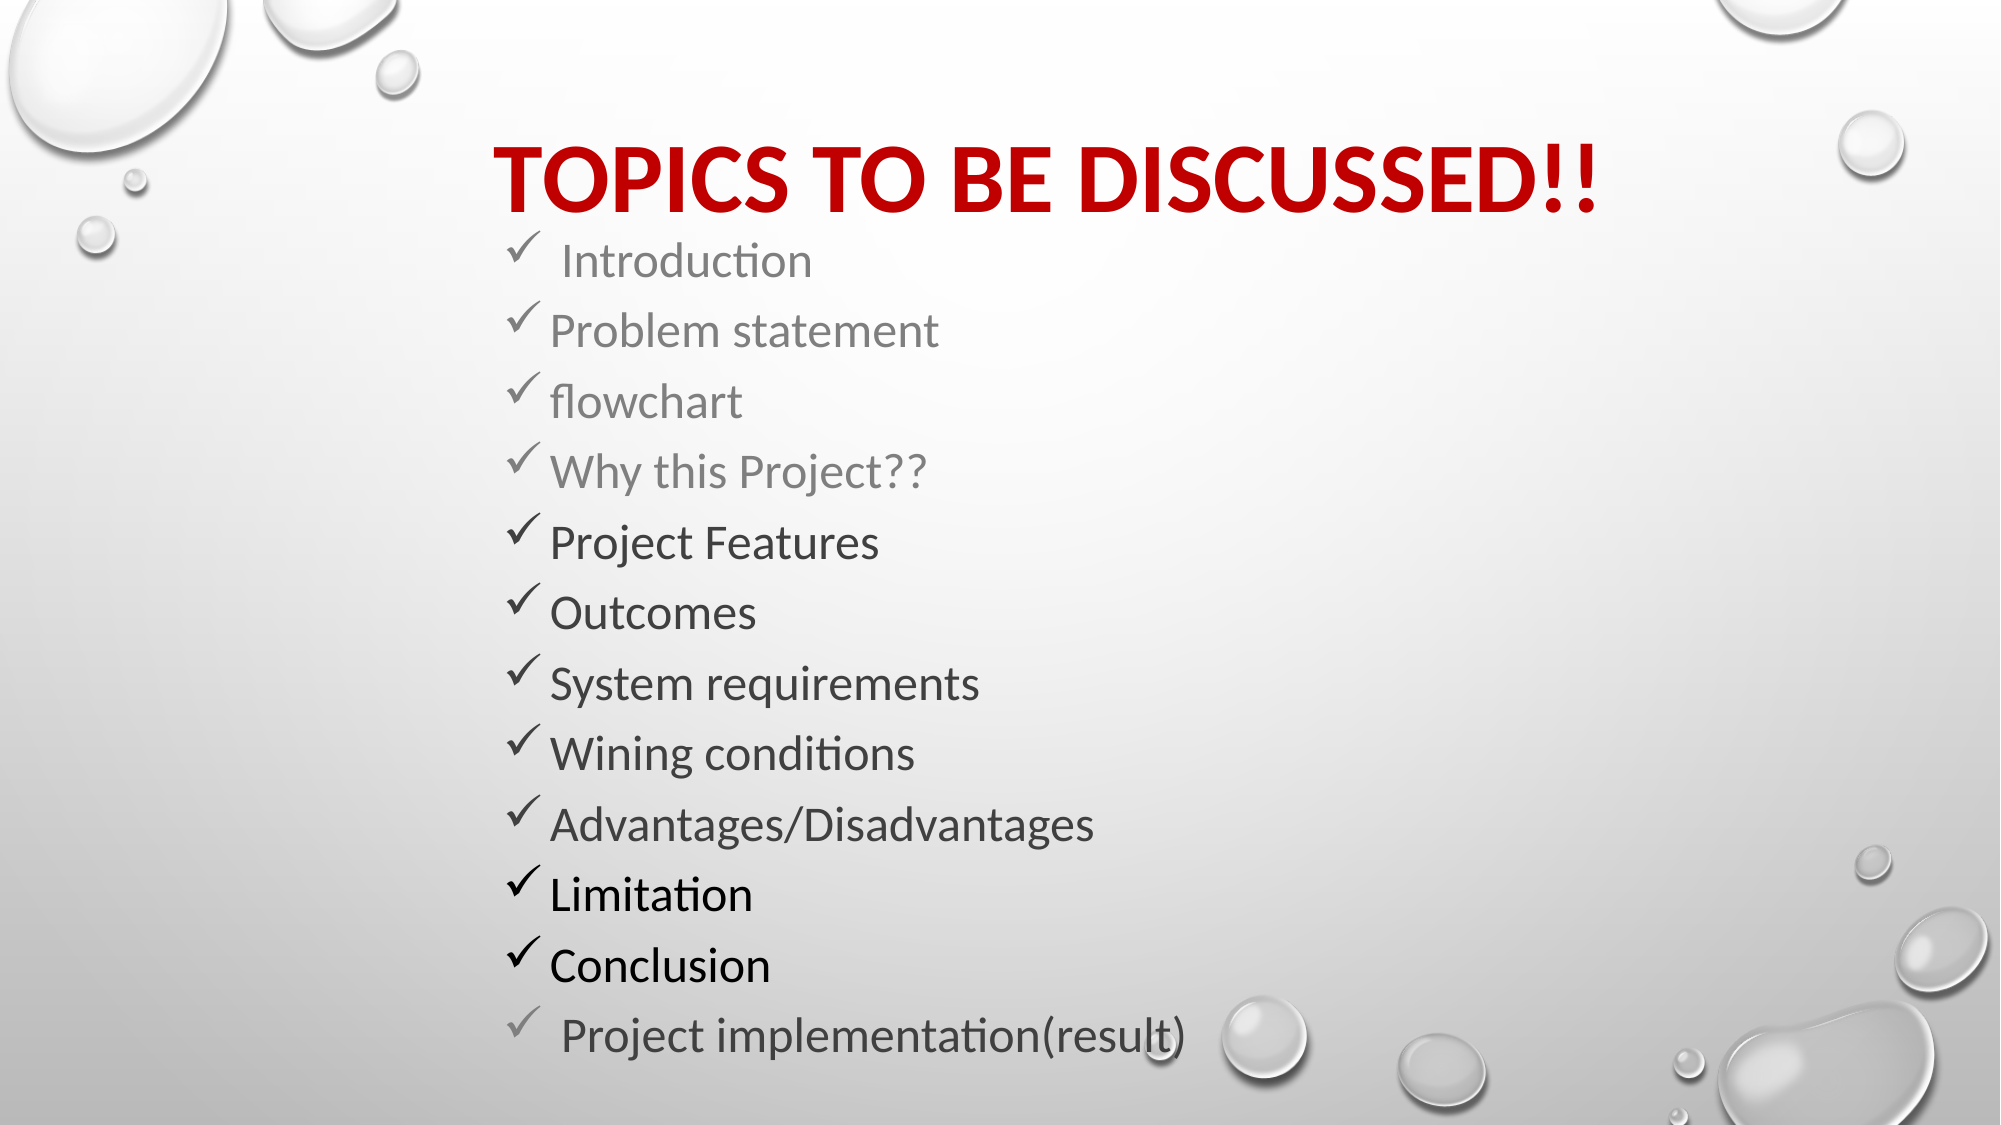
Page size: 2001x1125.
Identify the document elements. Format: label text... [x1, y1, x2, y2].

text_box TOPICS TO BE DISCUSSED!! [478, 98, 1686, 219]
picture [0, 0, 2000, 1125]
text_box Introduction Problem statement flowchart Why this Project?? Project Features Outcomes System requirements Wining conditions Advantages/Disadvantages Limitation Conclusion Project implementation(result) [414, 219, 2000, 1125]
